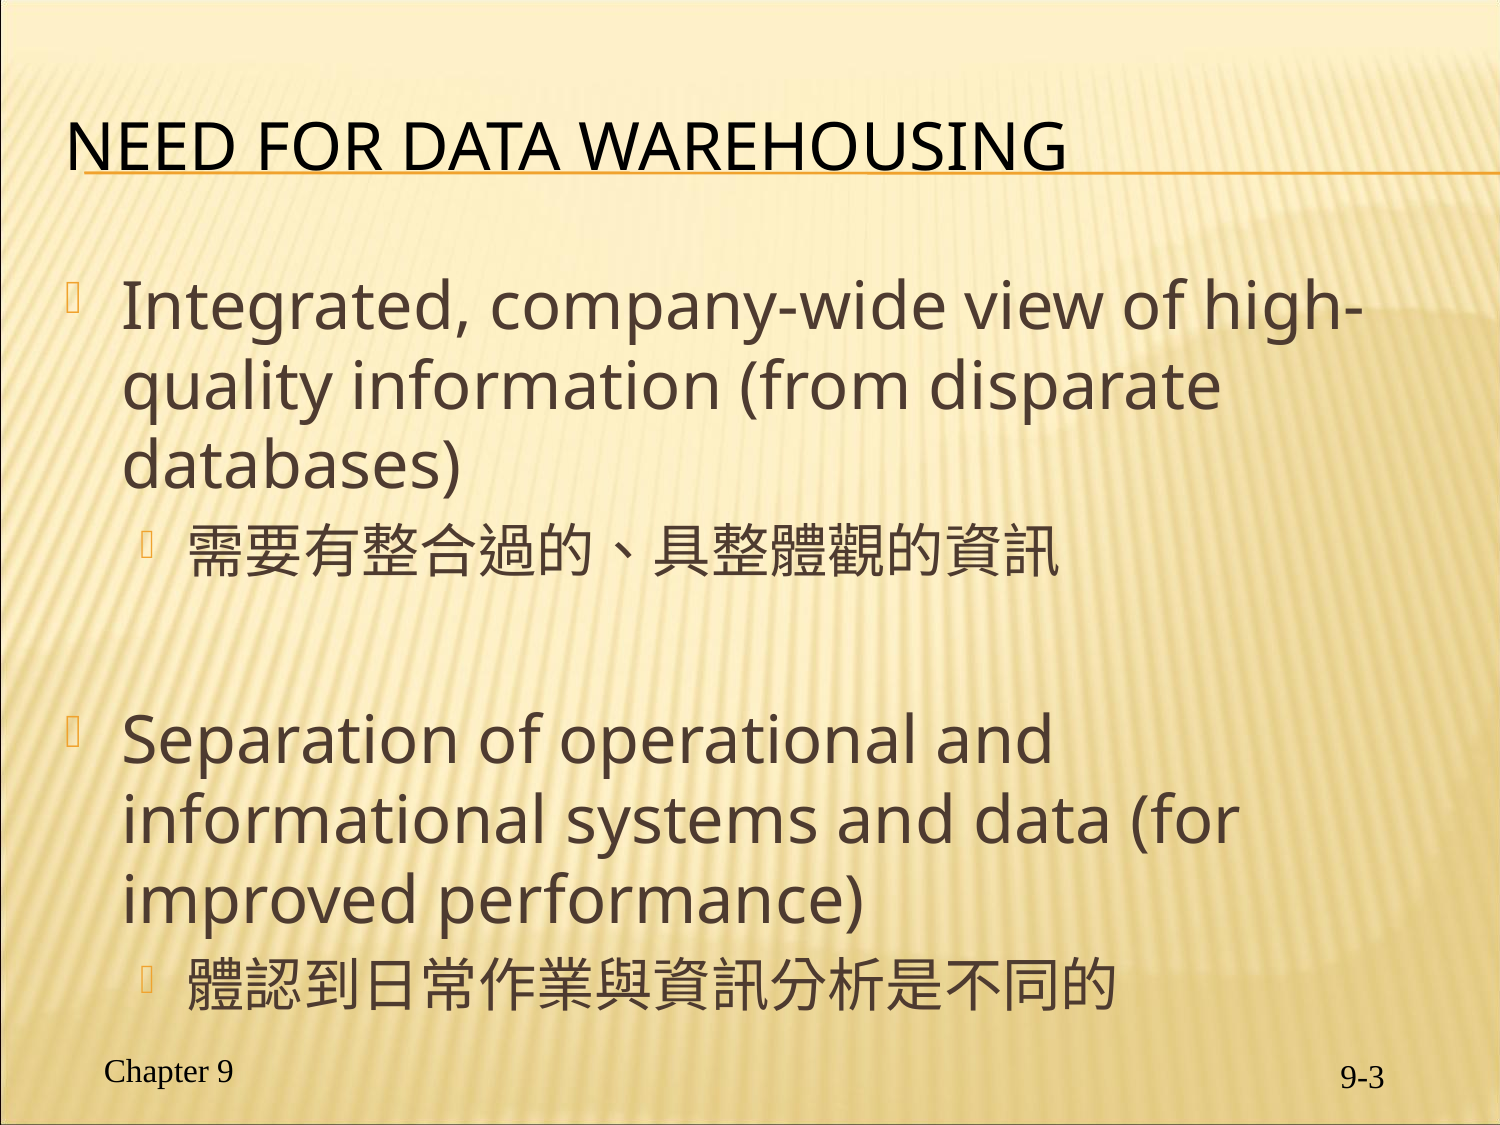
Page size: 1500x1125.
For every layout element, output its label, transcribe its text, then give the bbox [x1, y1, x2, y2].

title Need for Data Warehousing [50, 75, 1475, 213]
list Integrated, company-wide view of high-quality information (from disparate databases) 需要有整合過的、具整體觀的資訊 Separation of operational and informational systems and data (for improved performance) 體認到日常作業與資訊分析是不同的 [50, 254, 1475, 998]
picture [0, 0, 1500, 1125]
